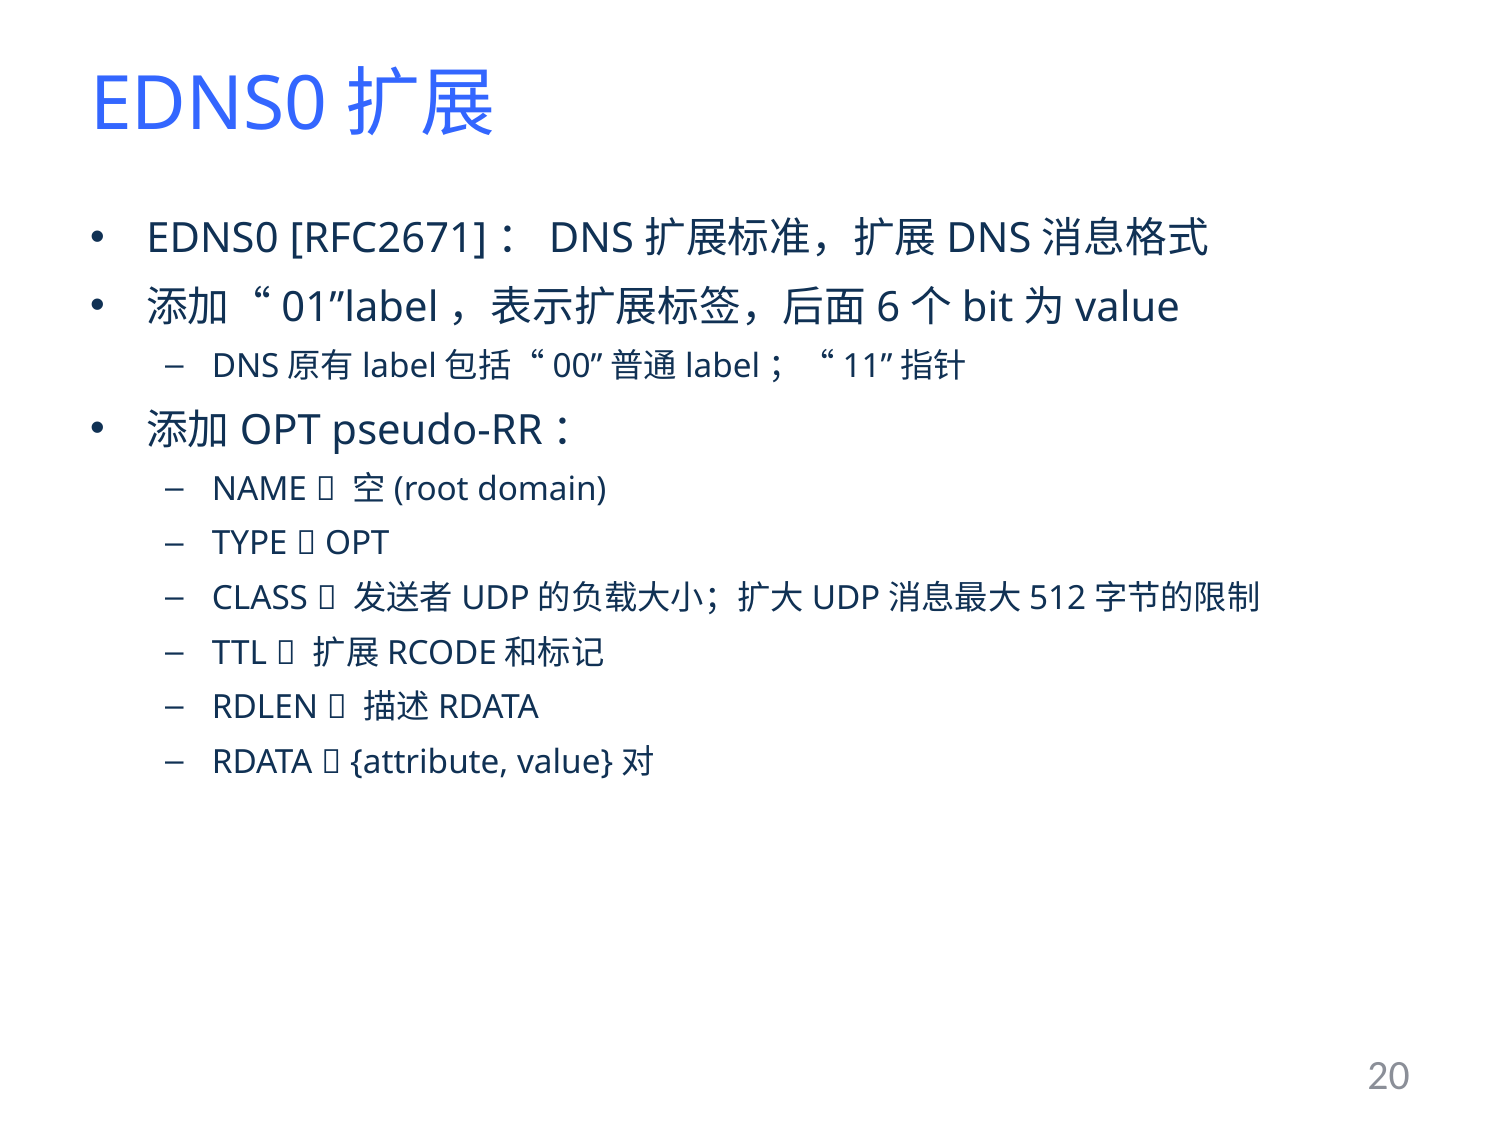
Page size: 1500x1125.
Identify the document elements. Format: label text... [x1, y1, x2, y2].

list EDNS0 [RFC2671]：DNS扩展标准，扩展DNS消息格式 添加“01”label，表示扩展标签，后面6个bit为value DNS原有label包括“00”普通label；“11”指针 添加OPT pseudo-RR： NAME  空(root domain) TYPE  OPT CLASS  发送者UDP的负载大小；扩大UDP消息最大512字节的限制 TTL  扩展RCODE和标记 RDLEN  描述RDATA RDATA  {attribute, value}对 [75, 193, 1425, 1080]
slide_number 20 [1074, 1042, 1425, 1103]
title EDNS0扩展 [75, 6, 1425, 193]
